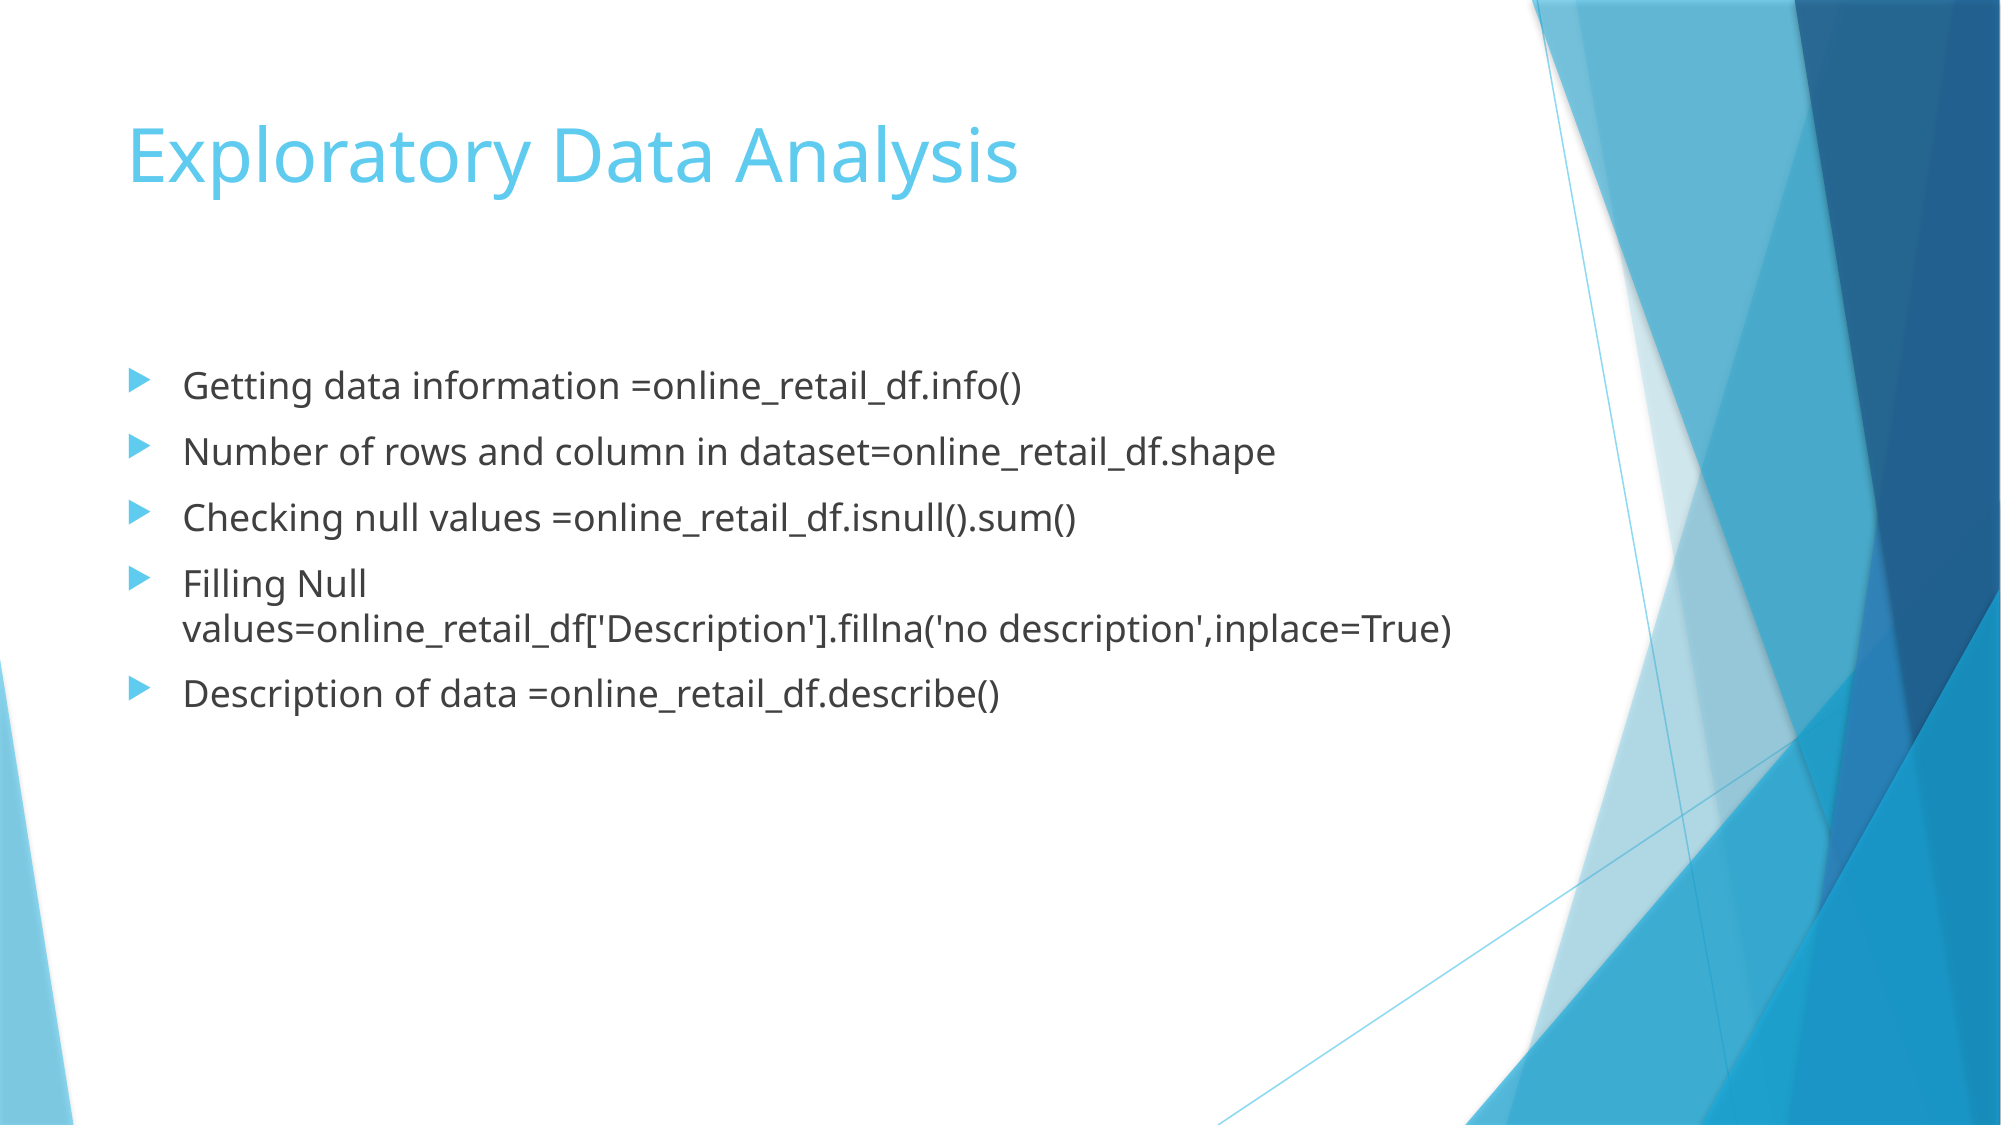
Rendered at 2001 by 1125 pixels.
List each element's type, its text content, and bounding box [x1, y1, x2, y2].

list Getting data information =online_retail_df.info() Number of rows and column in dataset=online_retail_df.shape Checking null values =online_retail_df.isnull().sum() Filling Null values=online_retail_df['Description'].fillna('no description',inplace=True) Description of data =online_retail_df.describe() [111, 354, 1522, 992]
title Exploratory Data Analysis [111, 99, 1522, 317]
